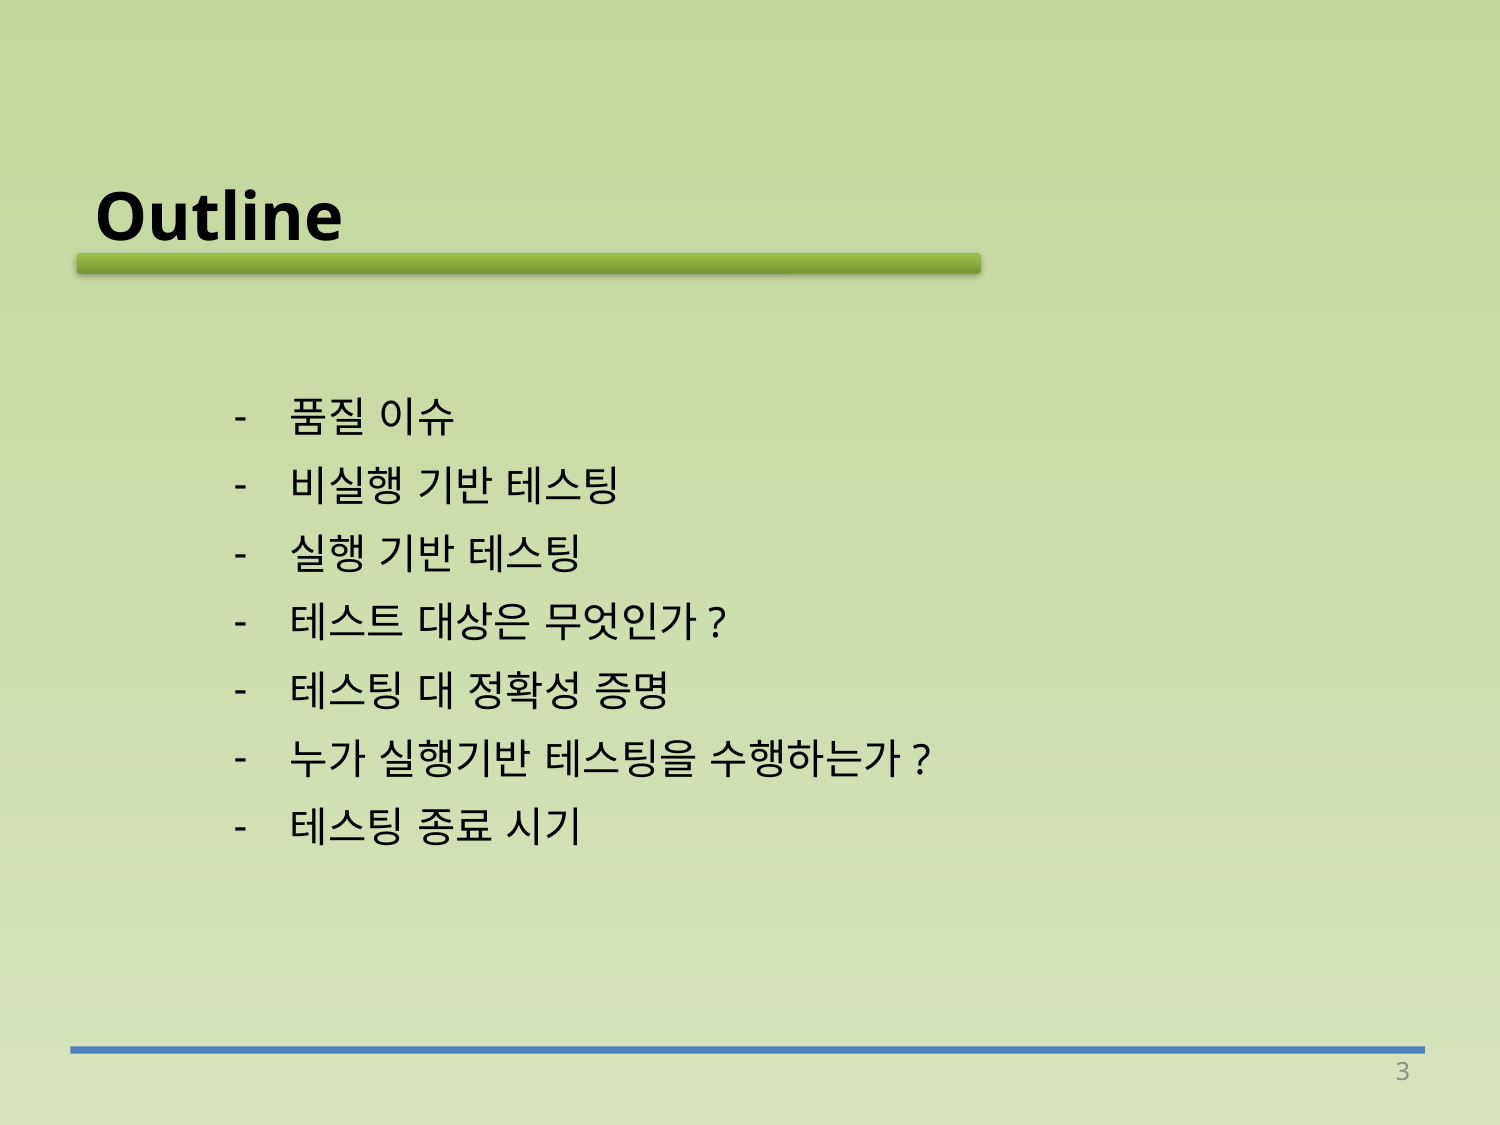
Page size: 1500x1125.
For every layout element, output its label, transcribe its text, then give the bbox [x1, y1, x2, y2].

text_box [76, 253, 982, 274]
slide_number 3 [1074, 1042, 1425, 1103]
list Outline [79, 166, 978, 226]
list 품질 이슈 비실행 기반 테스팅 실행 기반 테스팅 테스트 대상은 무엇인가? 테스팅 대 정확성 증명 누가 실행기반 테스팅을 수행하는가? 테스팅 종료 시기 [218, 373, 987, 859]
